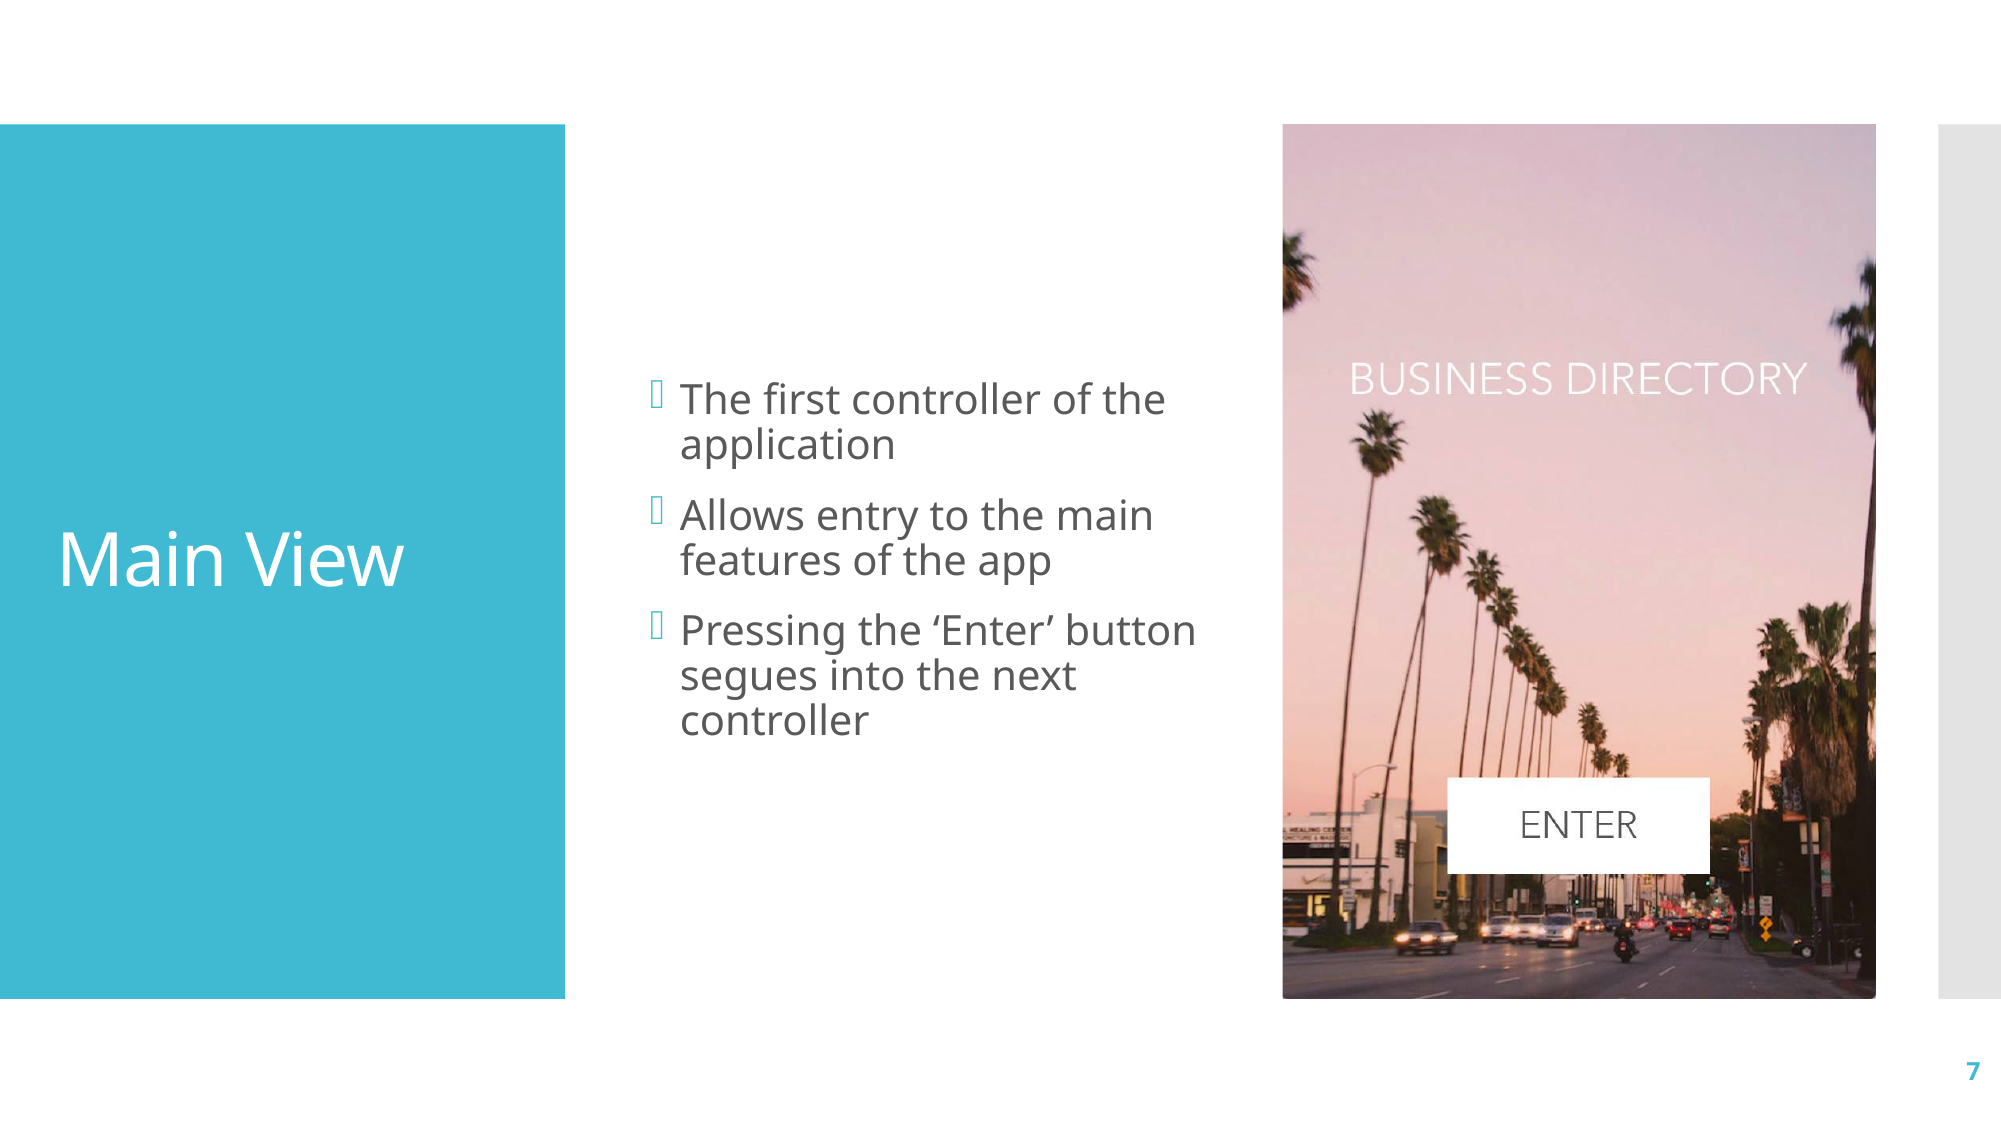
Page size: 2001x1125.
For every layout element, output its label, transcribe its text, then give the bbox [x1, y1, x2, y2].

list The first controller of the application Allows entry to the main features of the app Pressing the ‘Enter’ button segues into the next controller [634, 141, 1223, 982]
slide_number 7 [1744, 1042, 1996, 1103]
picture [1282, 124, 1877, 1000]
title Main View [41, 184, 525, 940]
